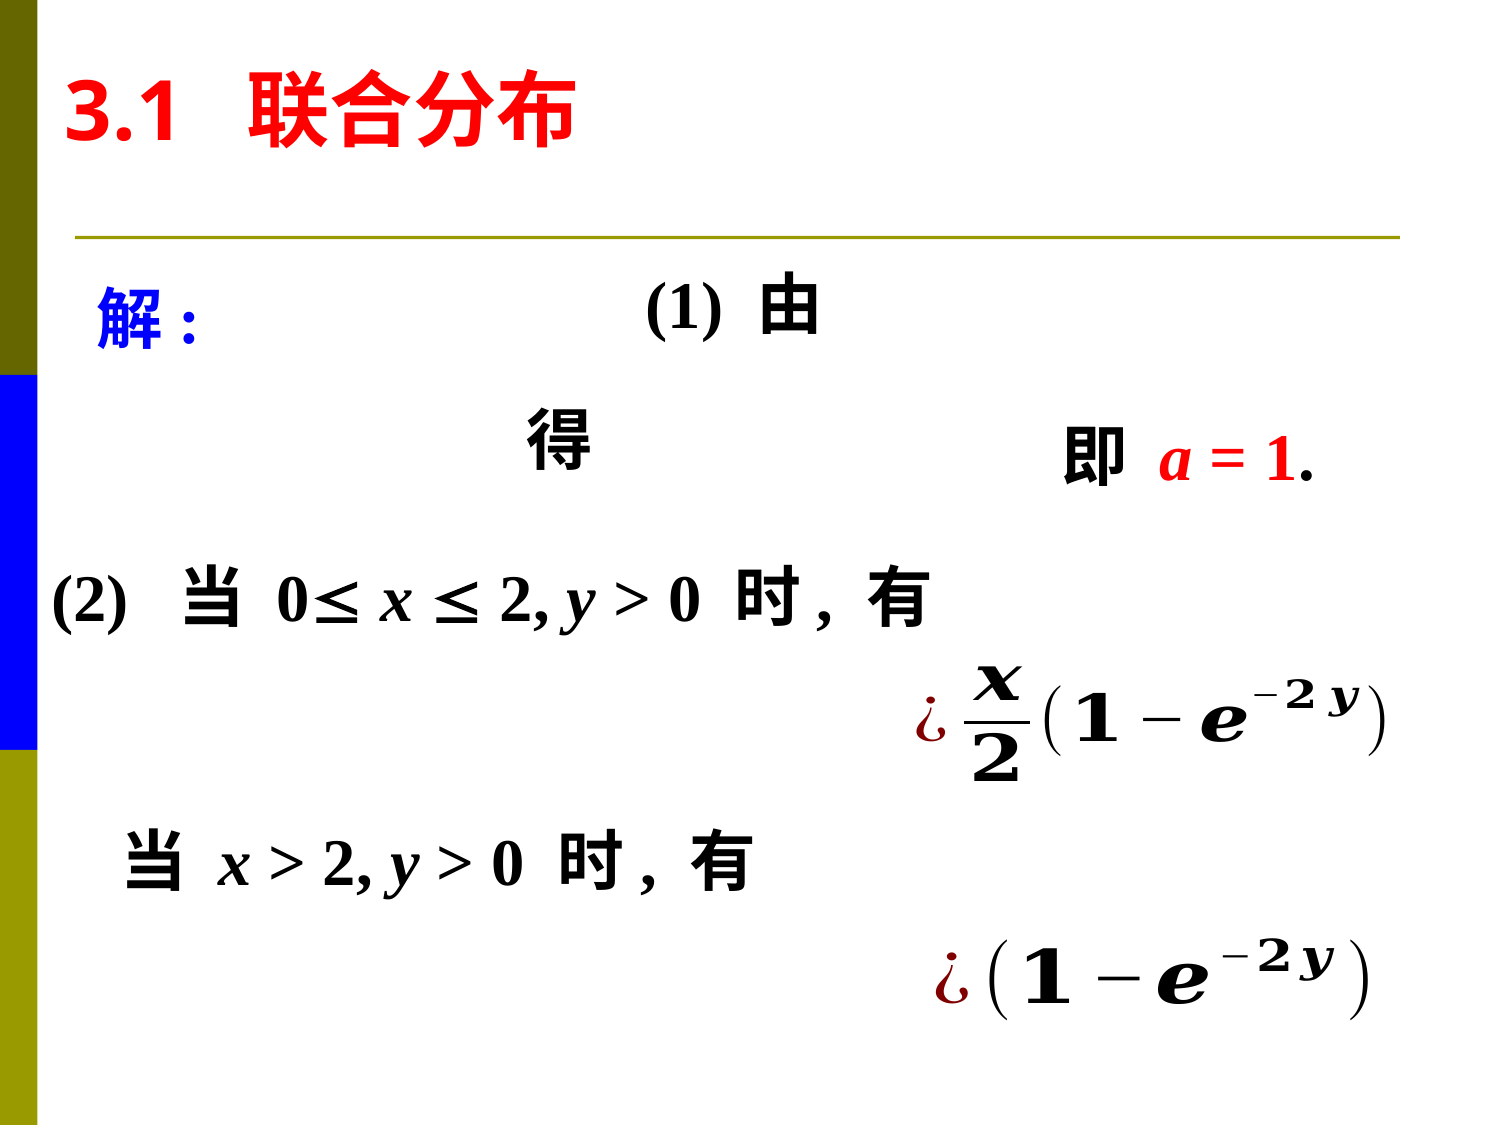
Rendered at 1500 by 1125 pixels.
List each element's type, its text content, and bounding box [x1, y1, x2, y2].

text_box (2) 当 0 x  2, y > 0 时, 有 [36, 547, 948, 643]
text_box 即 a = 1. [1046, 406, 1347, 502]
text_box 3.1 联合分布 [50, 49, 614, 164]
text_box 当 x > 2, y > 0 时, 有 [105, 811, 772, 907]
text_box 解: [81, 269, 233, 365]
